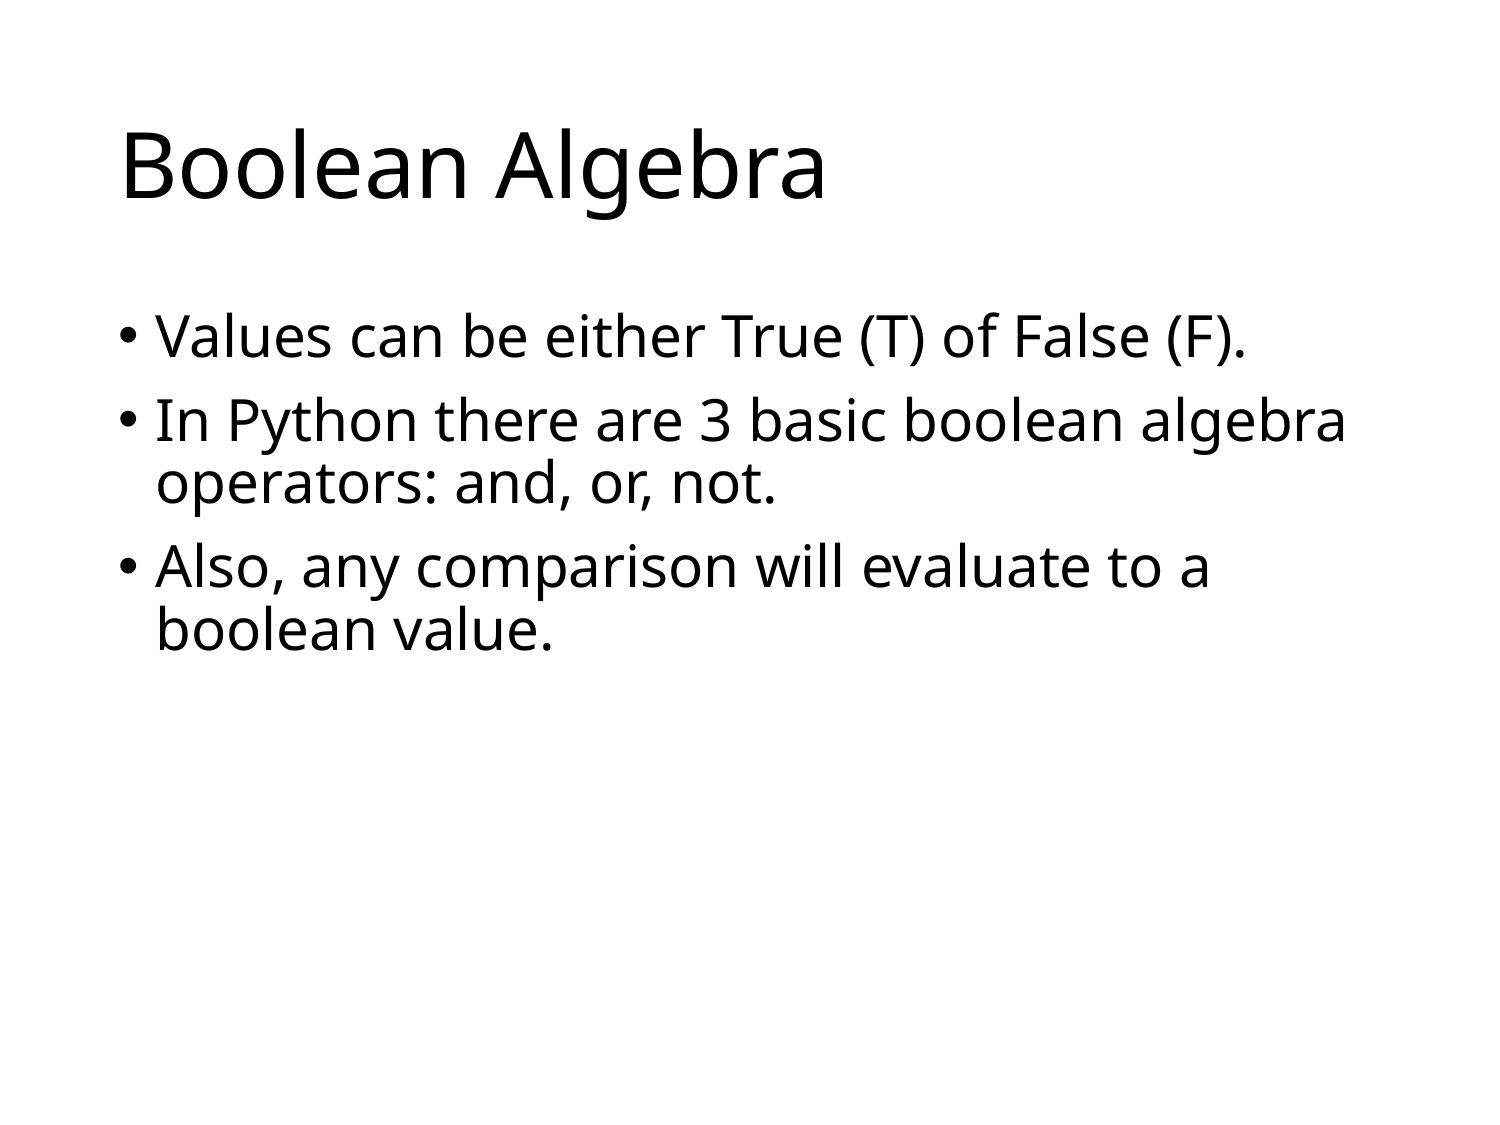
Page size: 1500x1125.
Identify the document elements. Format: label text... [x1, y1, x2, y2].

list Values can be either True (T) of False (F). In Python there are 3 basic boolean algebra operators: and, or, not. Also, any comparison will evaluate to a boolean value. [103, 299, 1397, 1014]
title Boolean Algebra [103, 59, 1397, 278]
